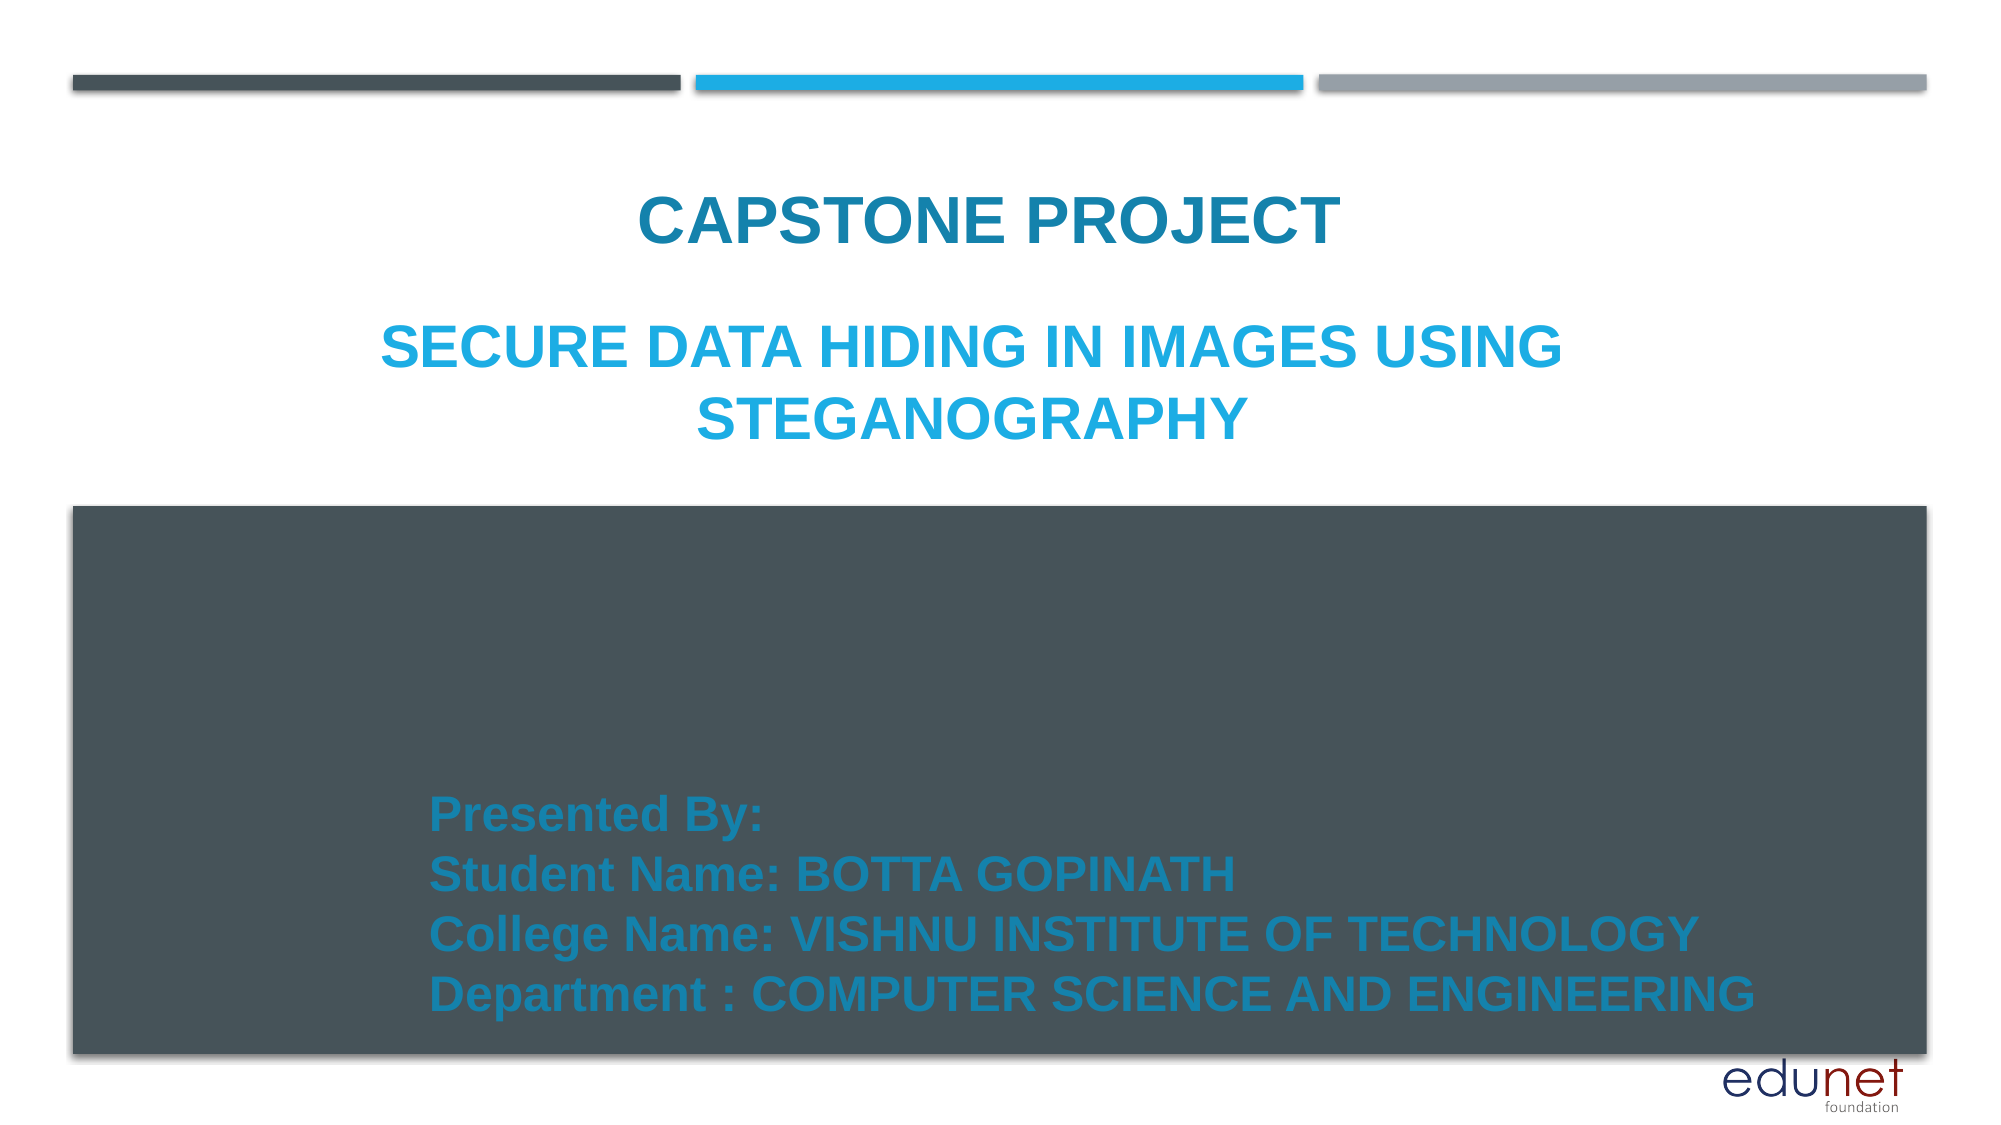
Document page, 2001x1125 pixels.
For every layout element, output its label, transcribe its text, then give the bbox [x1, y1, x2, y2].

text_box Presented By: Student Name: BOTTA GOPINATH College Name: VISHNU INSTITUTE OF TECHNOLOGY Department : COMPUTER SCIENCE AND ENGINEERING [413, 774, 1846, 1030]
title Secure Data Hiding In Images Using Steganography [222, 298, 1723, 460]
picture [1719, 1056, 1905, 1116]
text_box CAPSTONE PROJECT [0, 169, 2000, 265]
